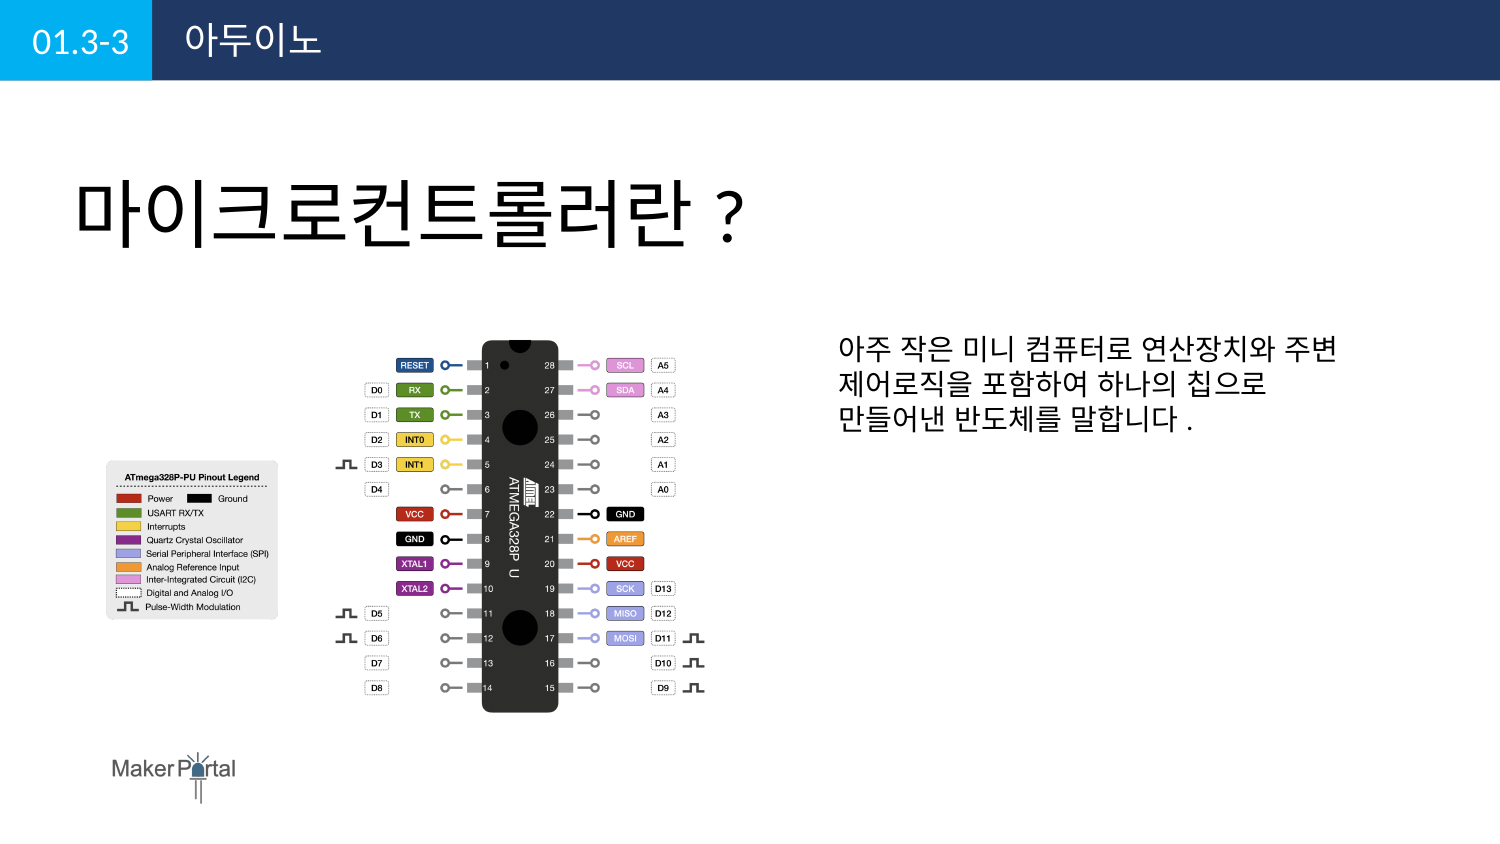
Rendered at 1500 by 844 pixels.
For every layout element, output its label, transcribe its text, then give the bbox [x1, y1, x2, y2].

picture [76, 300, 784, 814]
text_box 마이크로컨트롤러란? [58, 160, 849, 265]
text_box 01.3-3 [17, 9, 153, 70]
text_box 아주 작은 미니 컴퓨터로 연산장치와 주변 제어로직을 포함하여 하나의 칩으로 만들어낸 반도체를 말합니다. [823, 324, 1371, 444]
text_box [153, 0, 1500, 81]
text_box [0, 0, 153, 81]
text_box 아두이노 [169, 9, 945, 70]
